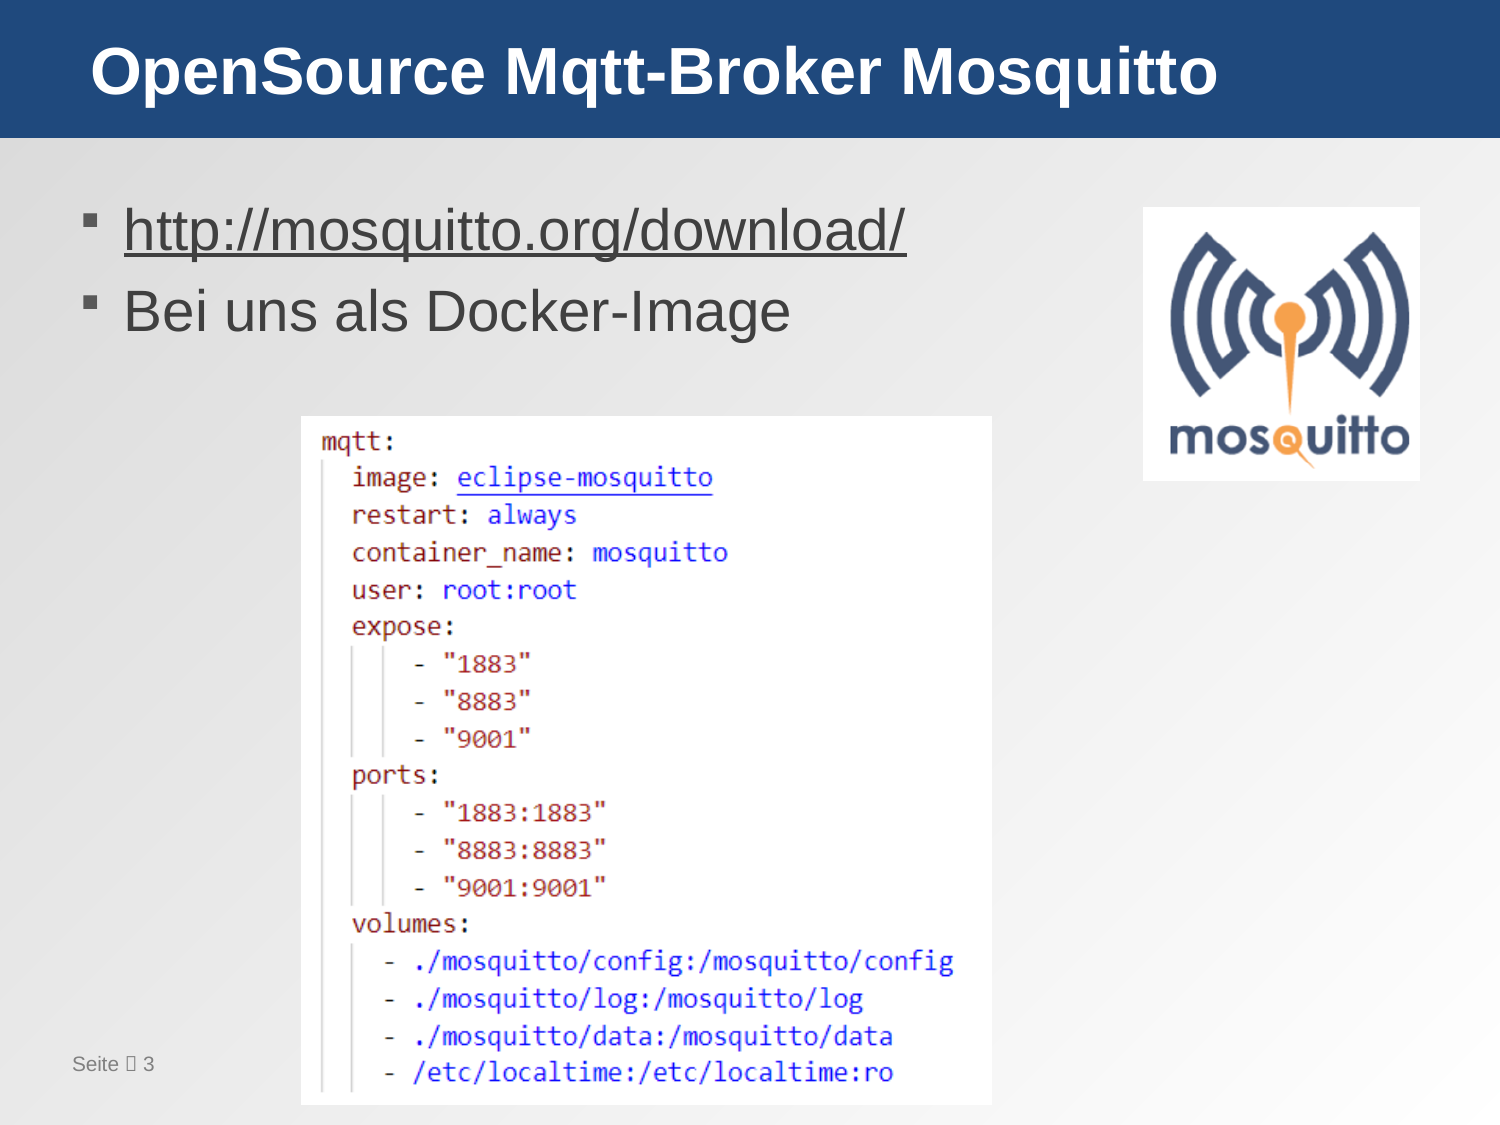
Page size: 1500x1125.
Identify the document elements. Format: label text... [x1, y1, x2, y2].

picture [300, 416, 992, 1105]
list http://mosquitto.org/download/ Bei uns als Docker-Image [64, 184, 1415, 927]
picture [1143, 207, 1420, 481]
title OpenSource Mqtt-Broker Mosquitto [75, 20, 1425, 208]
